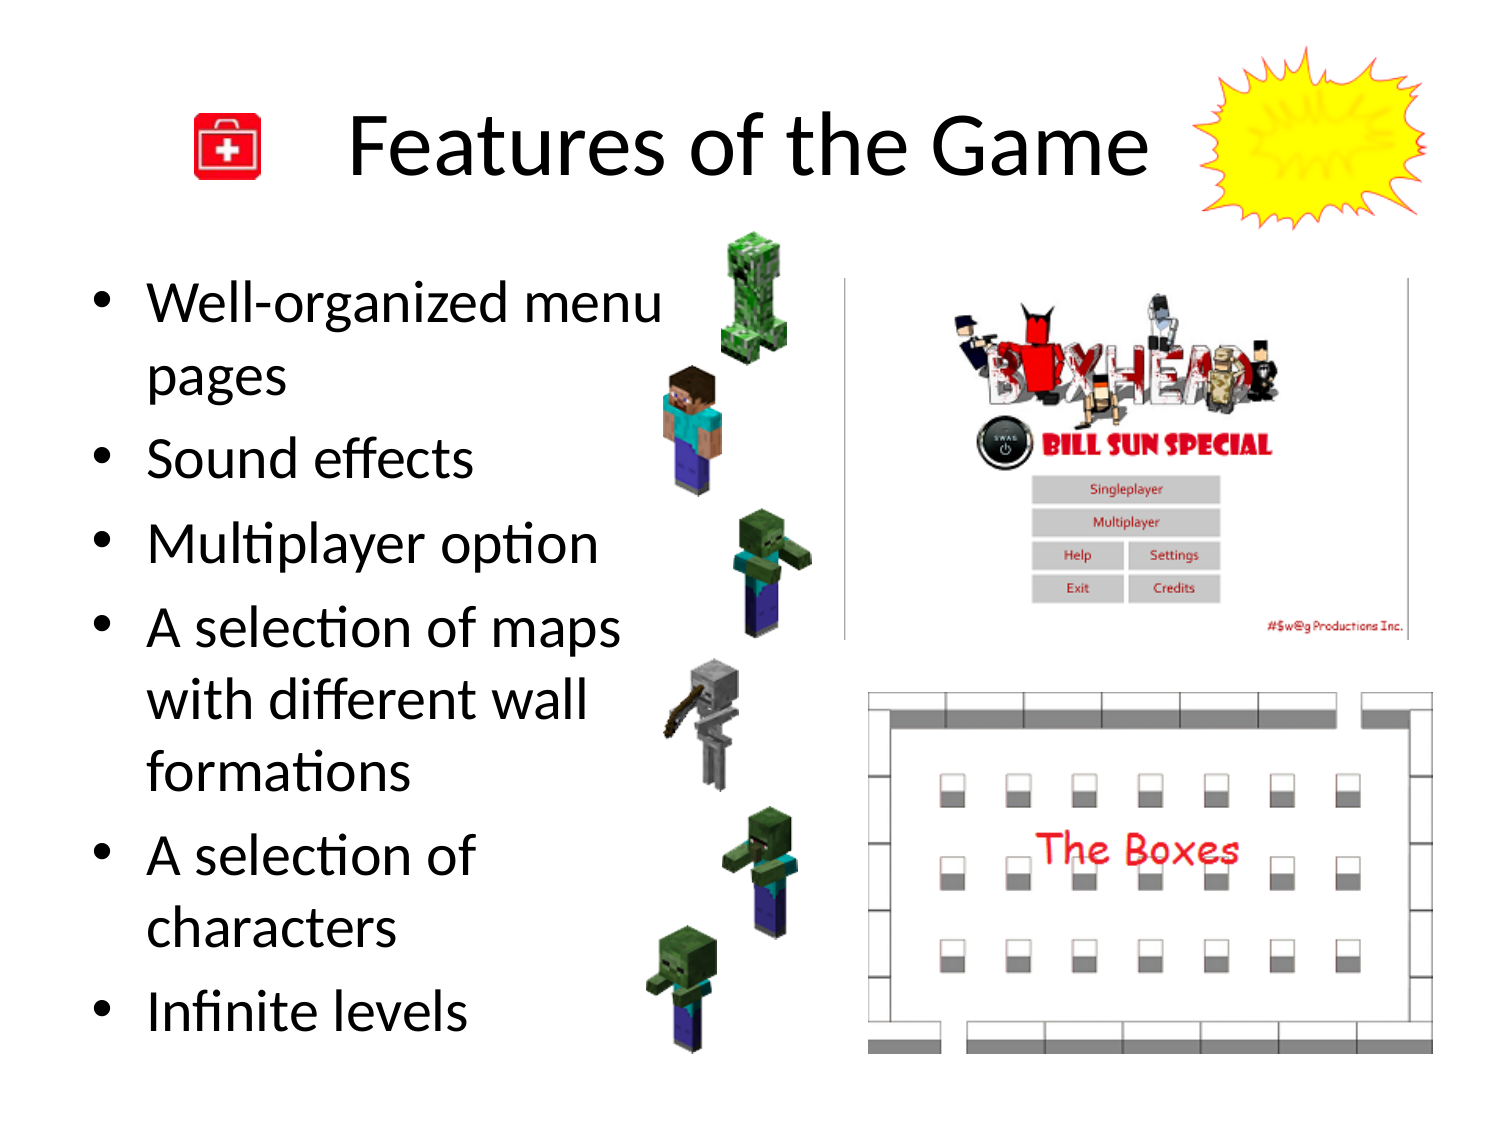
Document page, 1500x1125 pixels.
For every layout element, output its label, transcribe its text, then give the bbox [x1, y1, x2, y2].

picture [662, 658, 739, 793]
picture [645, 925, 717, 1054]
picture [722, 806, 798, 940]
picture [733, 508, 812, 641]
picture [194, 113, 261, 180]
picture [663, 231, 787, 498]
picture [844, 278, 1409, 641]
title Features of the Game [75, 45, 1190, 233]
picture [867, 692, 1433, 1054]
picture [1192, 45, 1428, 232]
list Well-organized menu pages Sound effects Multiplayer option A selection of maps with different wall formations A selection of characters Infinite levels [76, 255, 701, 1054]
